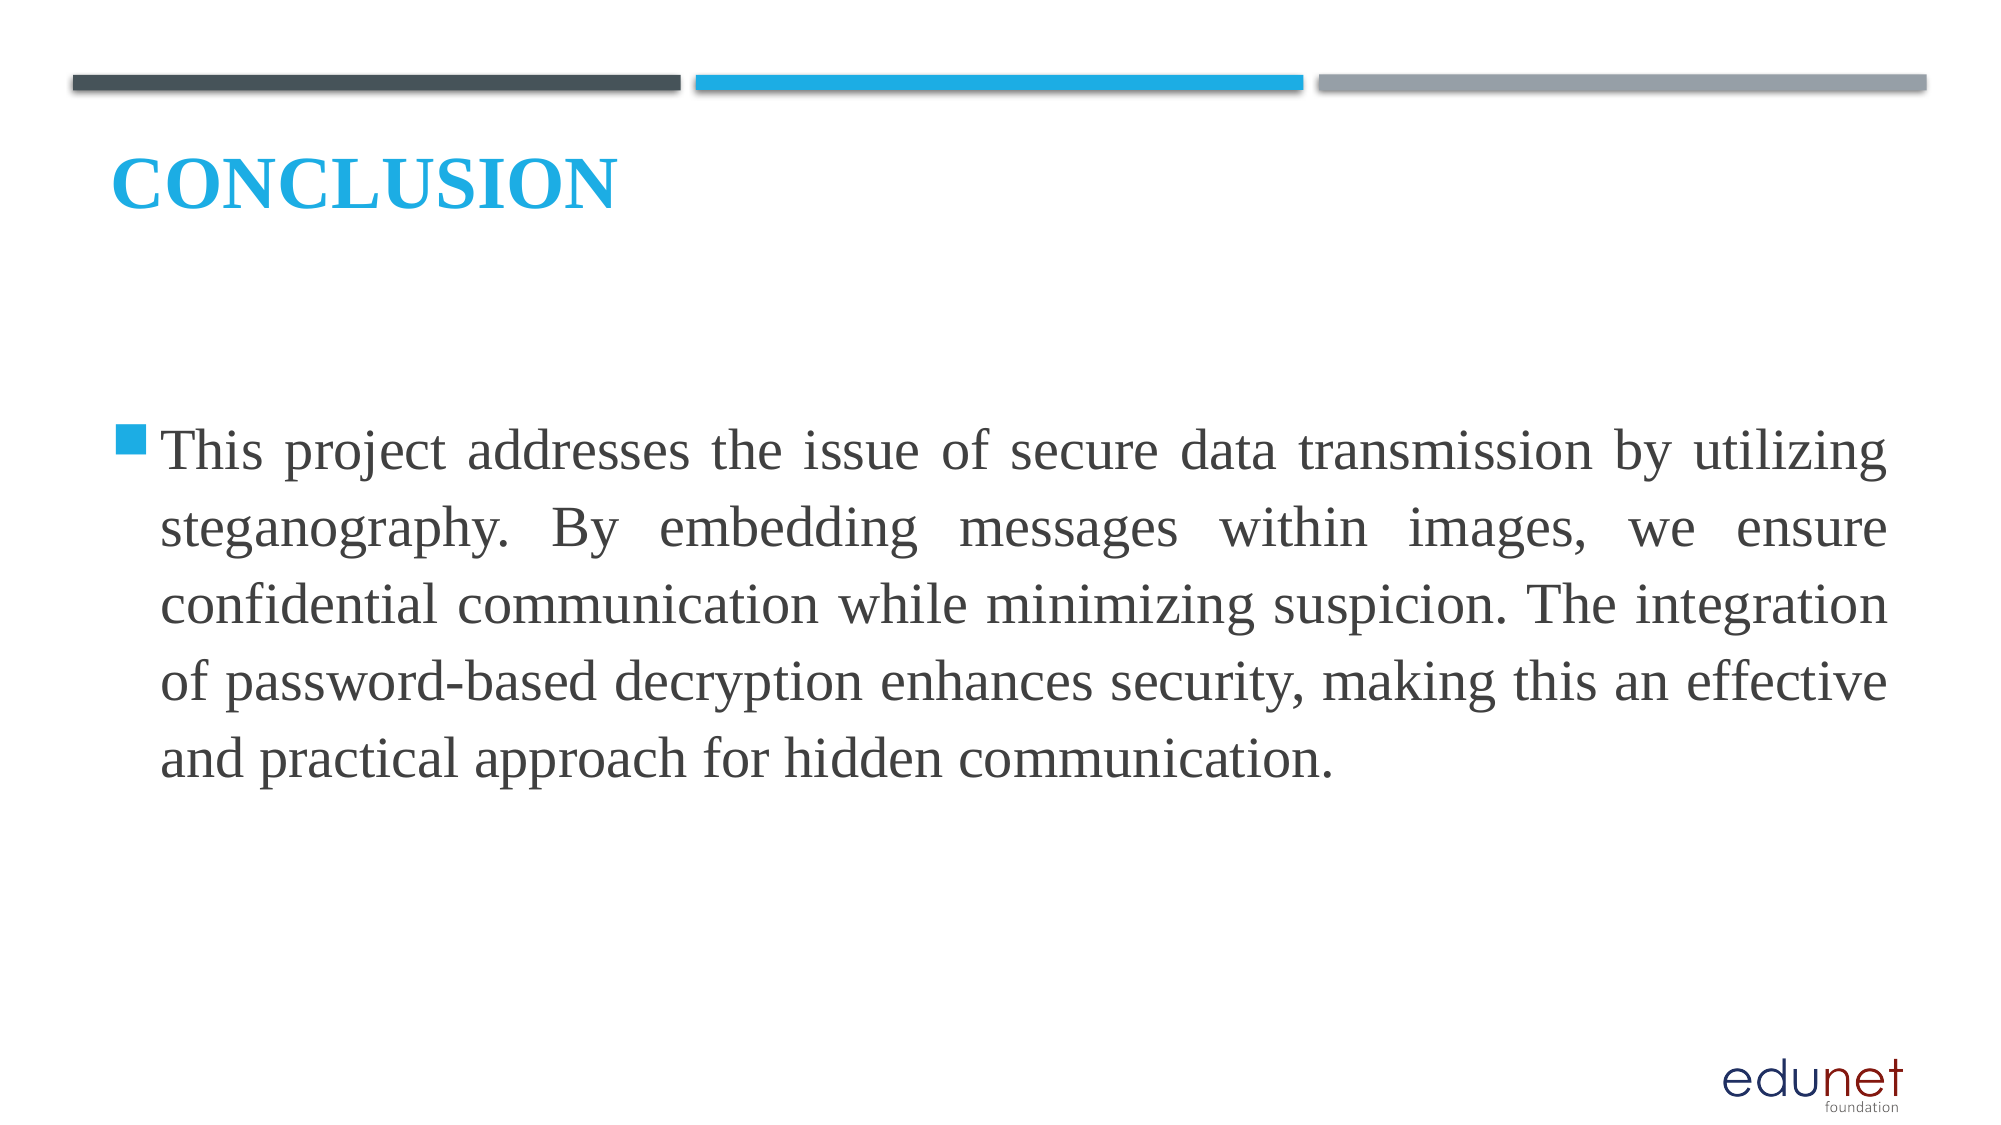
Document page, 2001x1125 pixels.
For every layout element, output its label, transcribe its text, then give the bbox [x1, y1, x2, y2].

picture [1719, 1056, 1905, 1116]
list This project addresses the issue of secure data transmission by utilizing steganography. By embedding messages within images, we ensure confidential communication while minimizing suspicion. The integration of password-based decryption enhances security, making this an effective and practical approach for hidden communication. [95, 213, 1905, 981]
title Conclusion [95, 144, 1905, 213]
